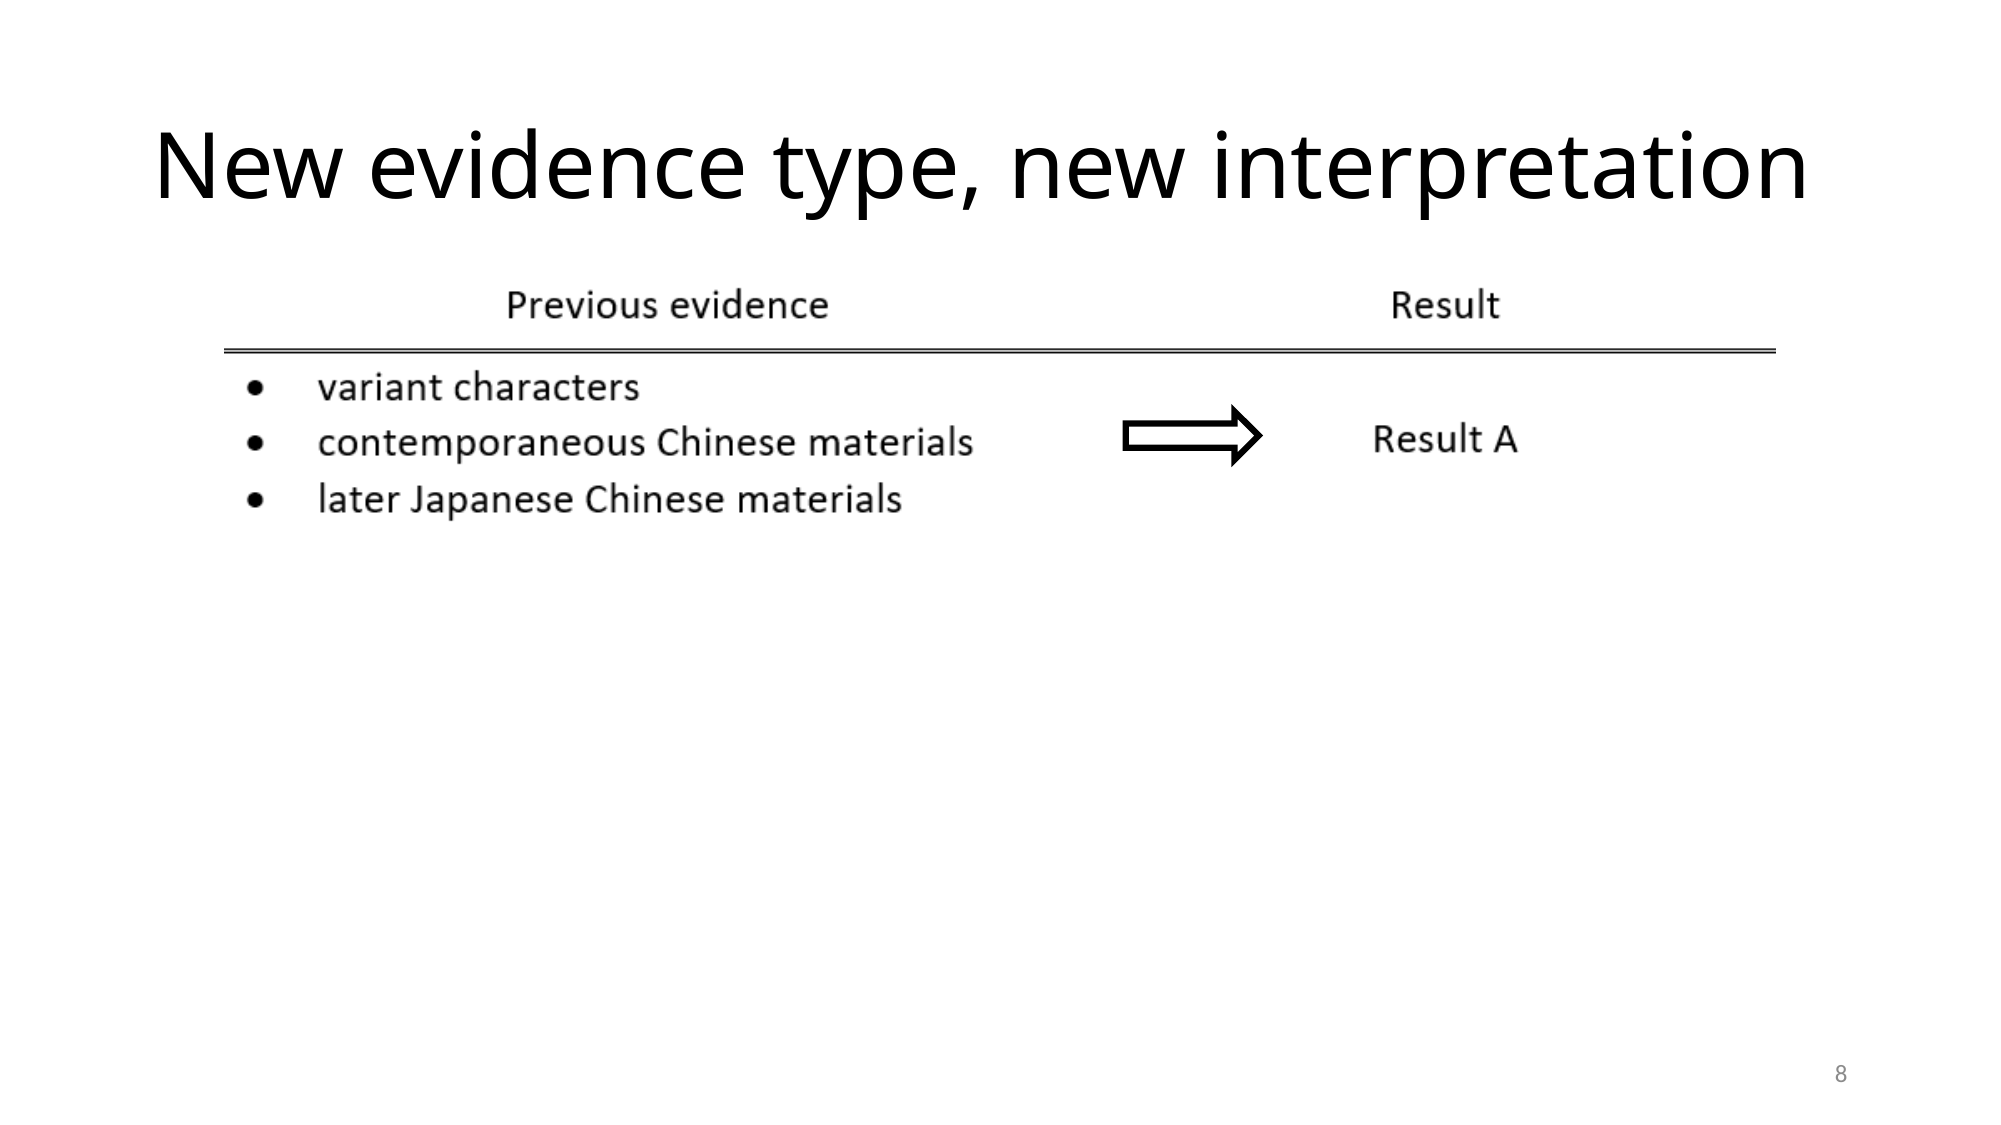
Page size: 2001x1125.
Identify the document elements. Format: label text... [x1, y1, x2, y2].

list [224, 260, 1776, 563]
title New evidence type, new interpretation [137, 59, 1863, 278]
slide_number 8 [1412, 1042, 1863, 1103]
